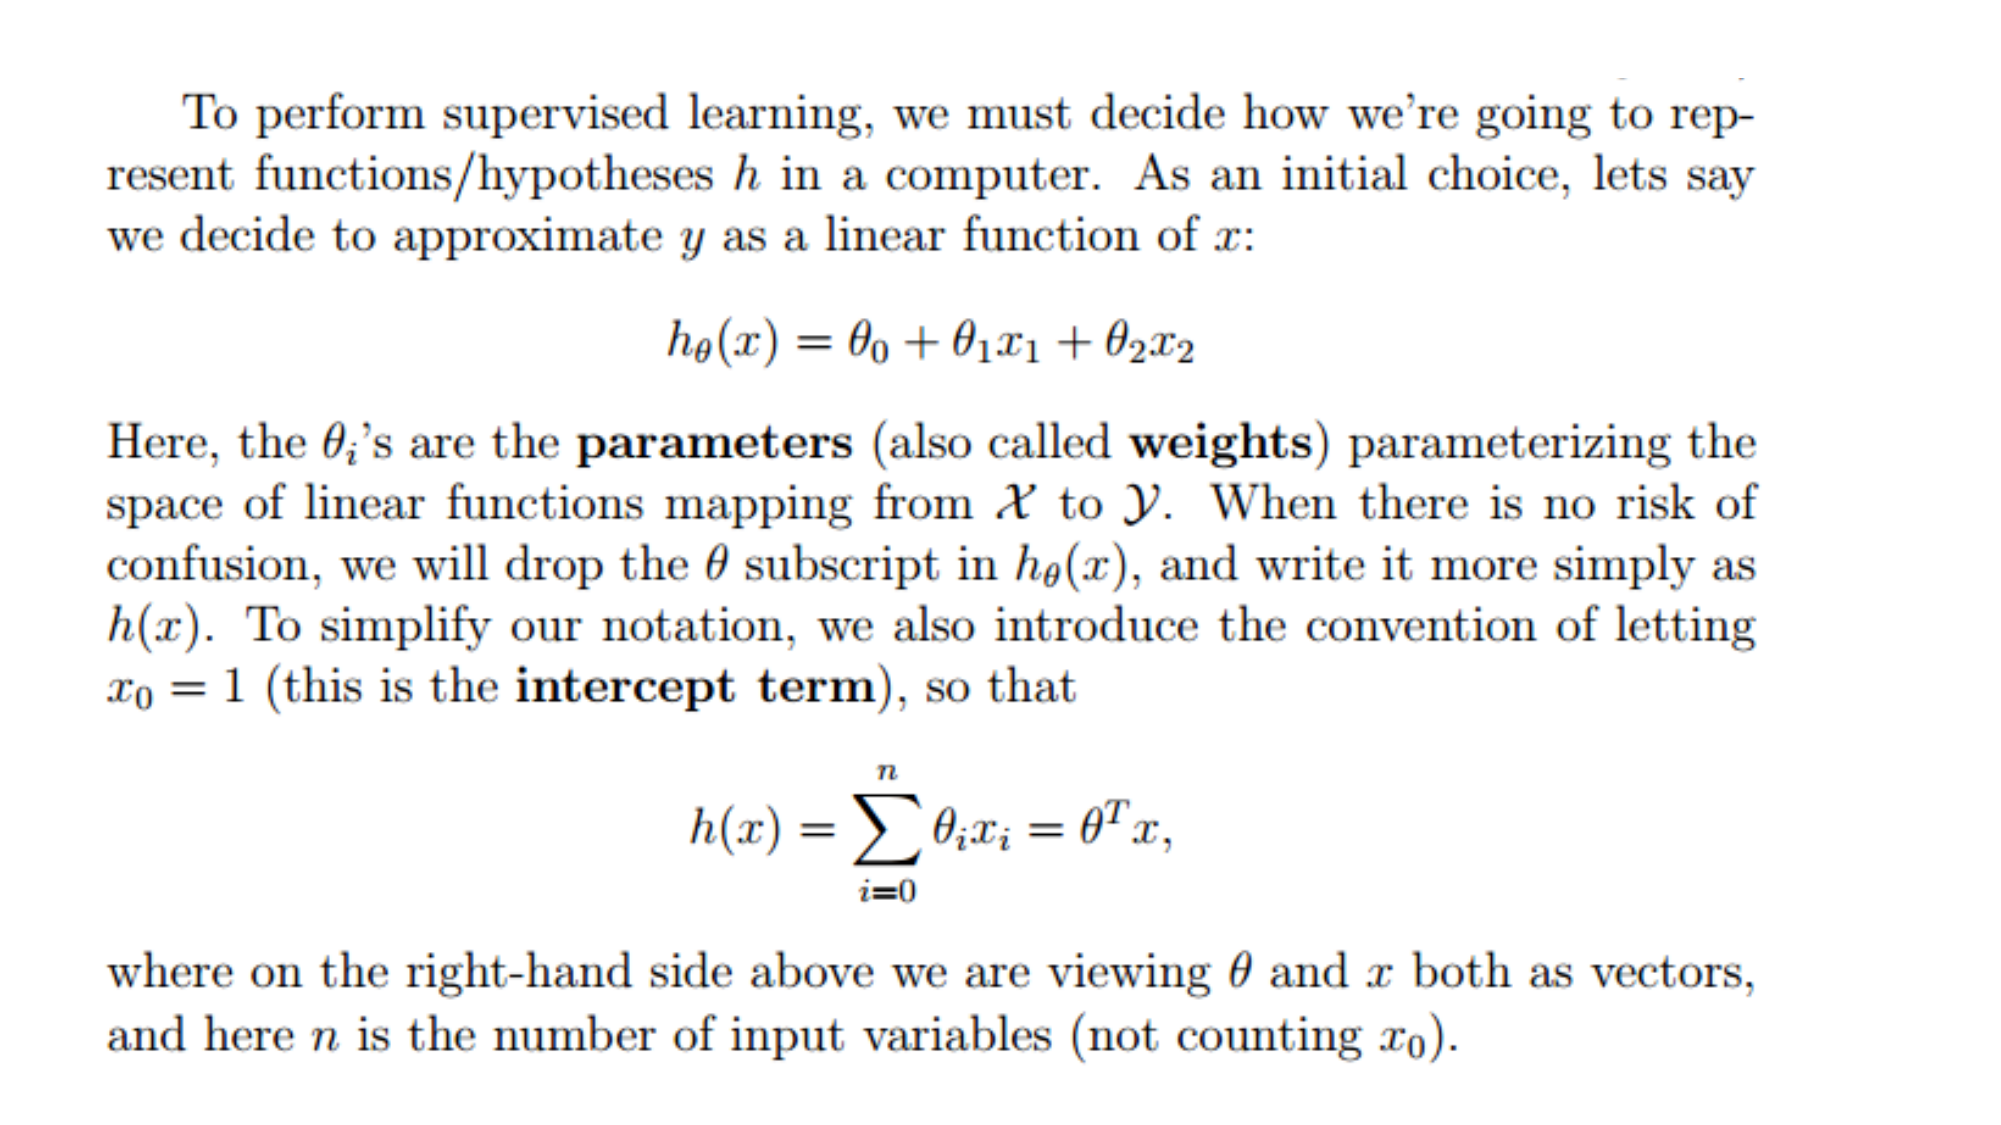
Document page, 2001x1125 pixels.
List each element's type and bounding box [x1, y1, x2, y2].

picture [69, 78, 1891, 1074]
